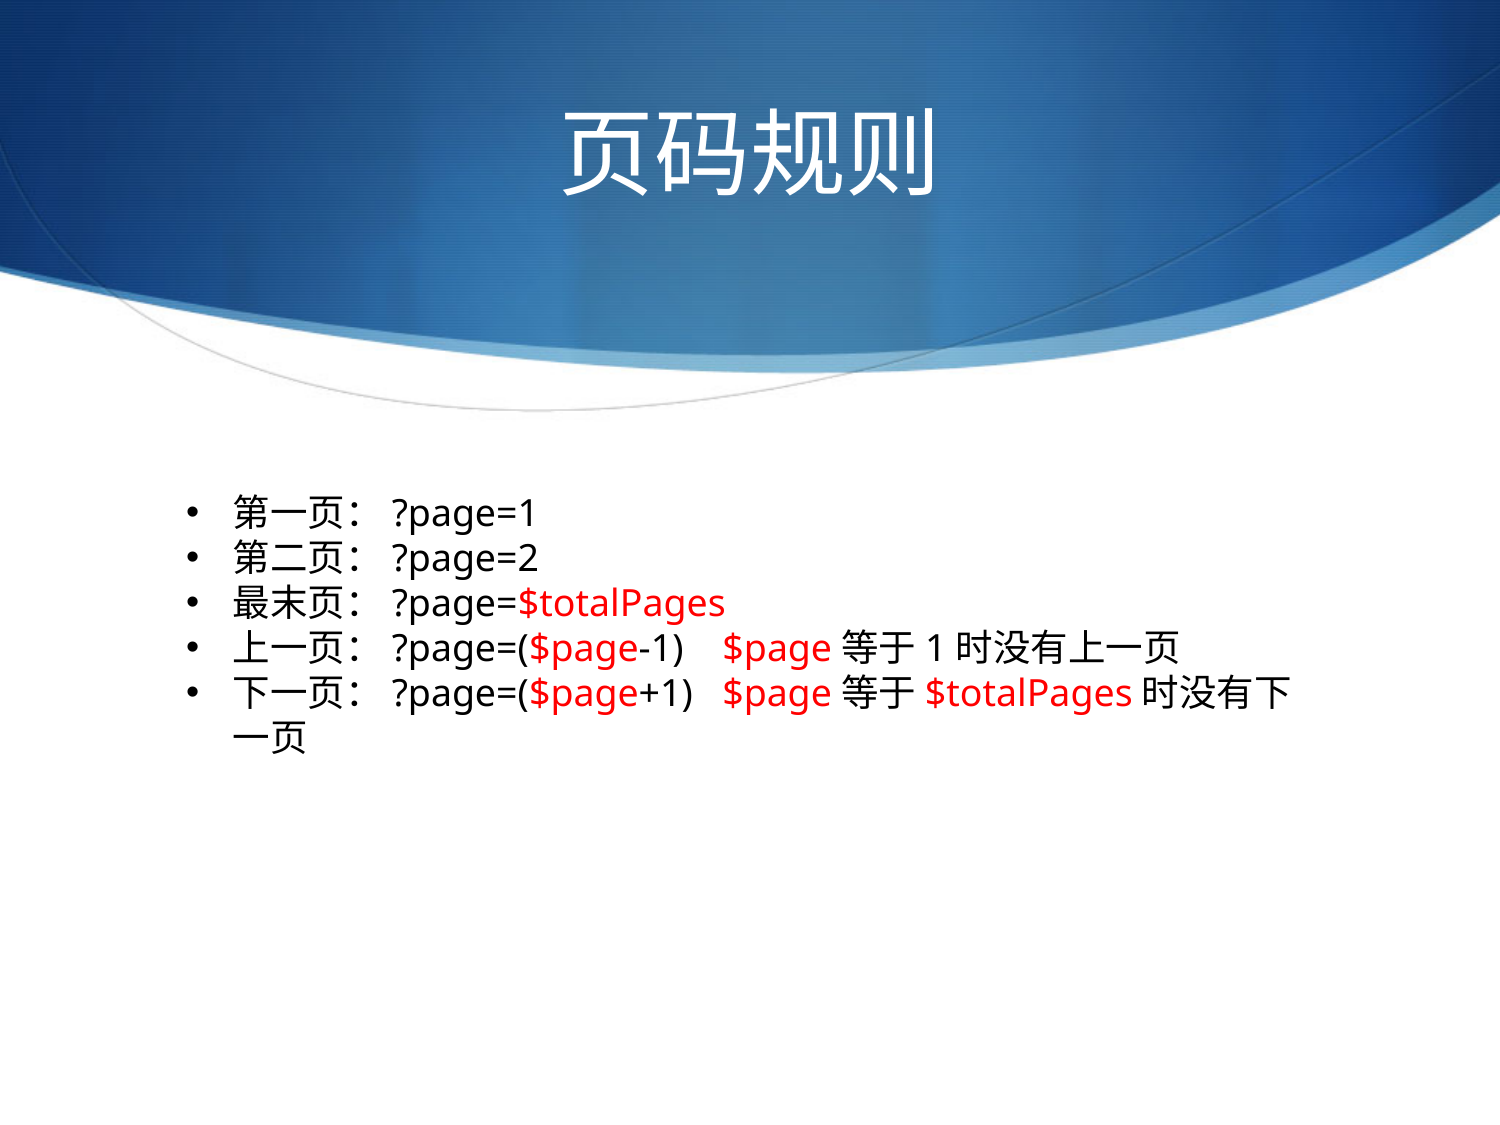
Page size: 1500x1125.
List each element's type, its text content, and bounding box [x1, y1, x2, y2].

title 页码规则 [75, 56, 1425, 245]
text_box 第一页：?page=1 第二页：?page=2 最末页：?page=$totalPages 上一页：?page=($page-1) $page等于1时没有上一页 下一页：?page=($page+1) $page等于$totalPages时没有下一页 [171, 481, 1324, 767]
picture [0, 0, 1500, 1125]
